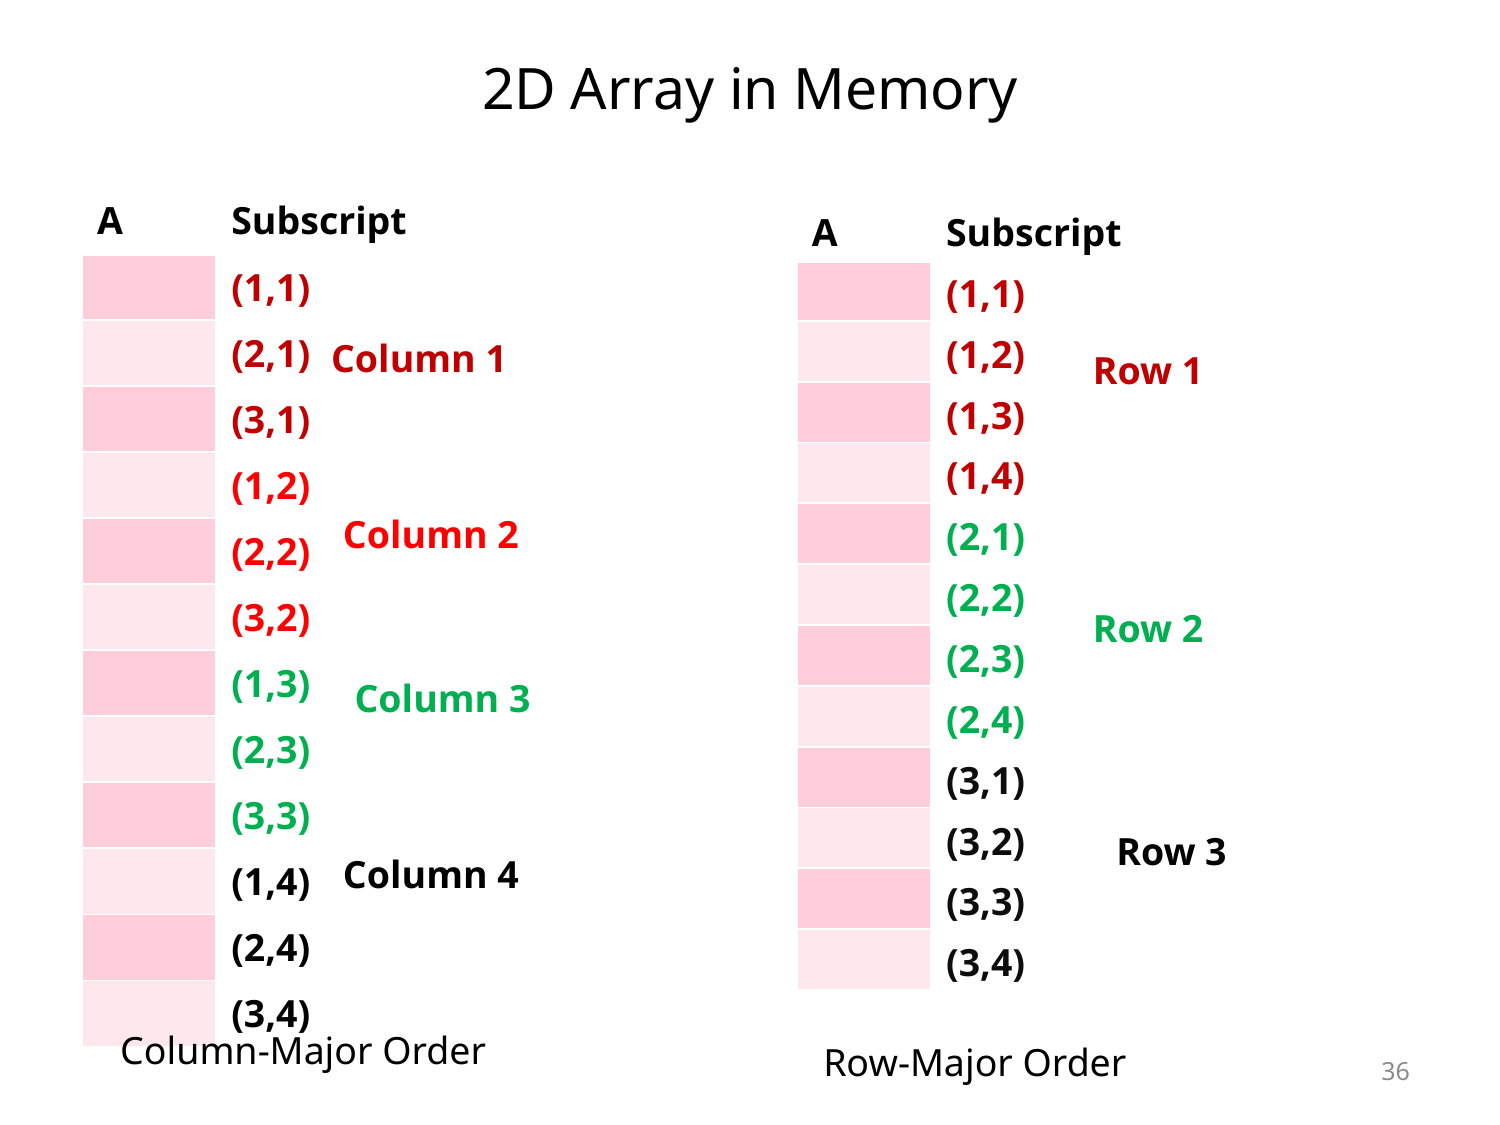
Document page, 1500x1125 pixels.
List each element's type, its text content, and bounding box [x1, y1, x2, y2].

table_cell [83, 981, 215, 1046]
text_box Row 1 [1078, 339, 1289, 400]
table_cell [83, 783, 215, 847]
text_box Column 2 [328, 503, 539, 564]
table_cell (3,1) [217, 387, 450, 451]
table_cell (2,4) [932, 687, 1165, 746]
table_cell [798, 443, 930, 502]
table_cell [798, 383, 930, 442]
table_header Subscript [217, 188, 450, 251]
text_box Row 3 [1101, 820, 1313, 880]
table_header A [798, 200, 930, 257]
table_cell [798, 626, 930, 685]
table_cell [798, 869, 930, 928]
table_cell [798, 565, 930, 624]
table_cell [798, 930, 930, 989]
table_header A [83, 188, 215, 251]
table_cell (2,1) [217, 321, 450, 385]
table_cell [83, 651, 215, 715]
table_cell [83, 915, 215, 980]
table_cell (1,2) [932, 322, 1165, 381]
table_cell [83, 717, 215, 781]
table_cell [798, 322, 930, 381]
table_cell [798, 687, 930, 746]
table_cell [83, 256, 215, 319]
table_cell [798, 504, 930, 563]
table_cell (3,2) [217, 585, 450, 649]
table_cell (3,3) [932, 869, 1165, 928]
table_cell [83, 387, 215, 451]
table_cell (2,4) [217, 915, 450, 980]
table_cell (1,4) [932, 443, 1165, 502]
table_cell [83, 519, 215, 583]
table_cell (1,2) [217, 453, 450, 517]
table_cell (3,4) [217, 981, 450, 1019]
table_cell [83, 453, 215, 517]
table_cell [798, 808, 930, 867]
table_cell (2,2) [932, 565, 1165, 624]
table_cell (3,2) [932, 808, 1165, 867]
table_cell (1,3) [932, 383, 1165, 442]
text_box Column-Major Order [105, 1019, 528, 1080]
text_box Column 3 [339, 667, 551, 728]
table_cell [83, 585, 215, 649]
title 2D Array in Memory [75, 45, 1425, 129]
table_cell (1,3) [217, 651, 450, 715]
table_cell (3,3) [217, 783, 450, 847]
table_cell [798, 748, 930, 807]
table_cell (3,1) [932, 748, 1165, 807]
table_cell (2,2) [217, 519, 450, 583]
text_box Column 1 [316, 328, 528, 388]
table_cell (2,1) [932, 504, 1165, 563]
text_box Row-Major Order [808, 1031, 1325, 1091]
table_cell (2,3) [932, 626, 1165, 685]
table_cell (1,4) [217, 849, 450, 914]
slide_number 36 [1074, 1042, 1425, 1103]
table_cell (2,3) [217, 717, 450, 781]
table_header Subscript [932, 200, 1165, 257]
table_cell [798, 263, 930, 320]
table_cell (1,1) [932, 263, 1165, 320]
table_cell [83, 849, 215, 914]
table_cell (3,4) [932, 930, 1165, 989]
text_box Row 2 [1078, 597, 1289, 658]
text_box Column 4 [328, 843, 539, 904]
table_cell [83, 321, 215, 385]
table_cell (1,1) [217, 256, 450, 319]
